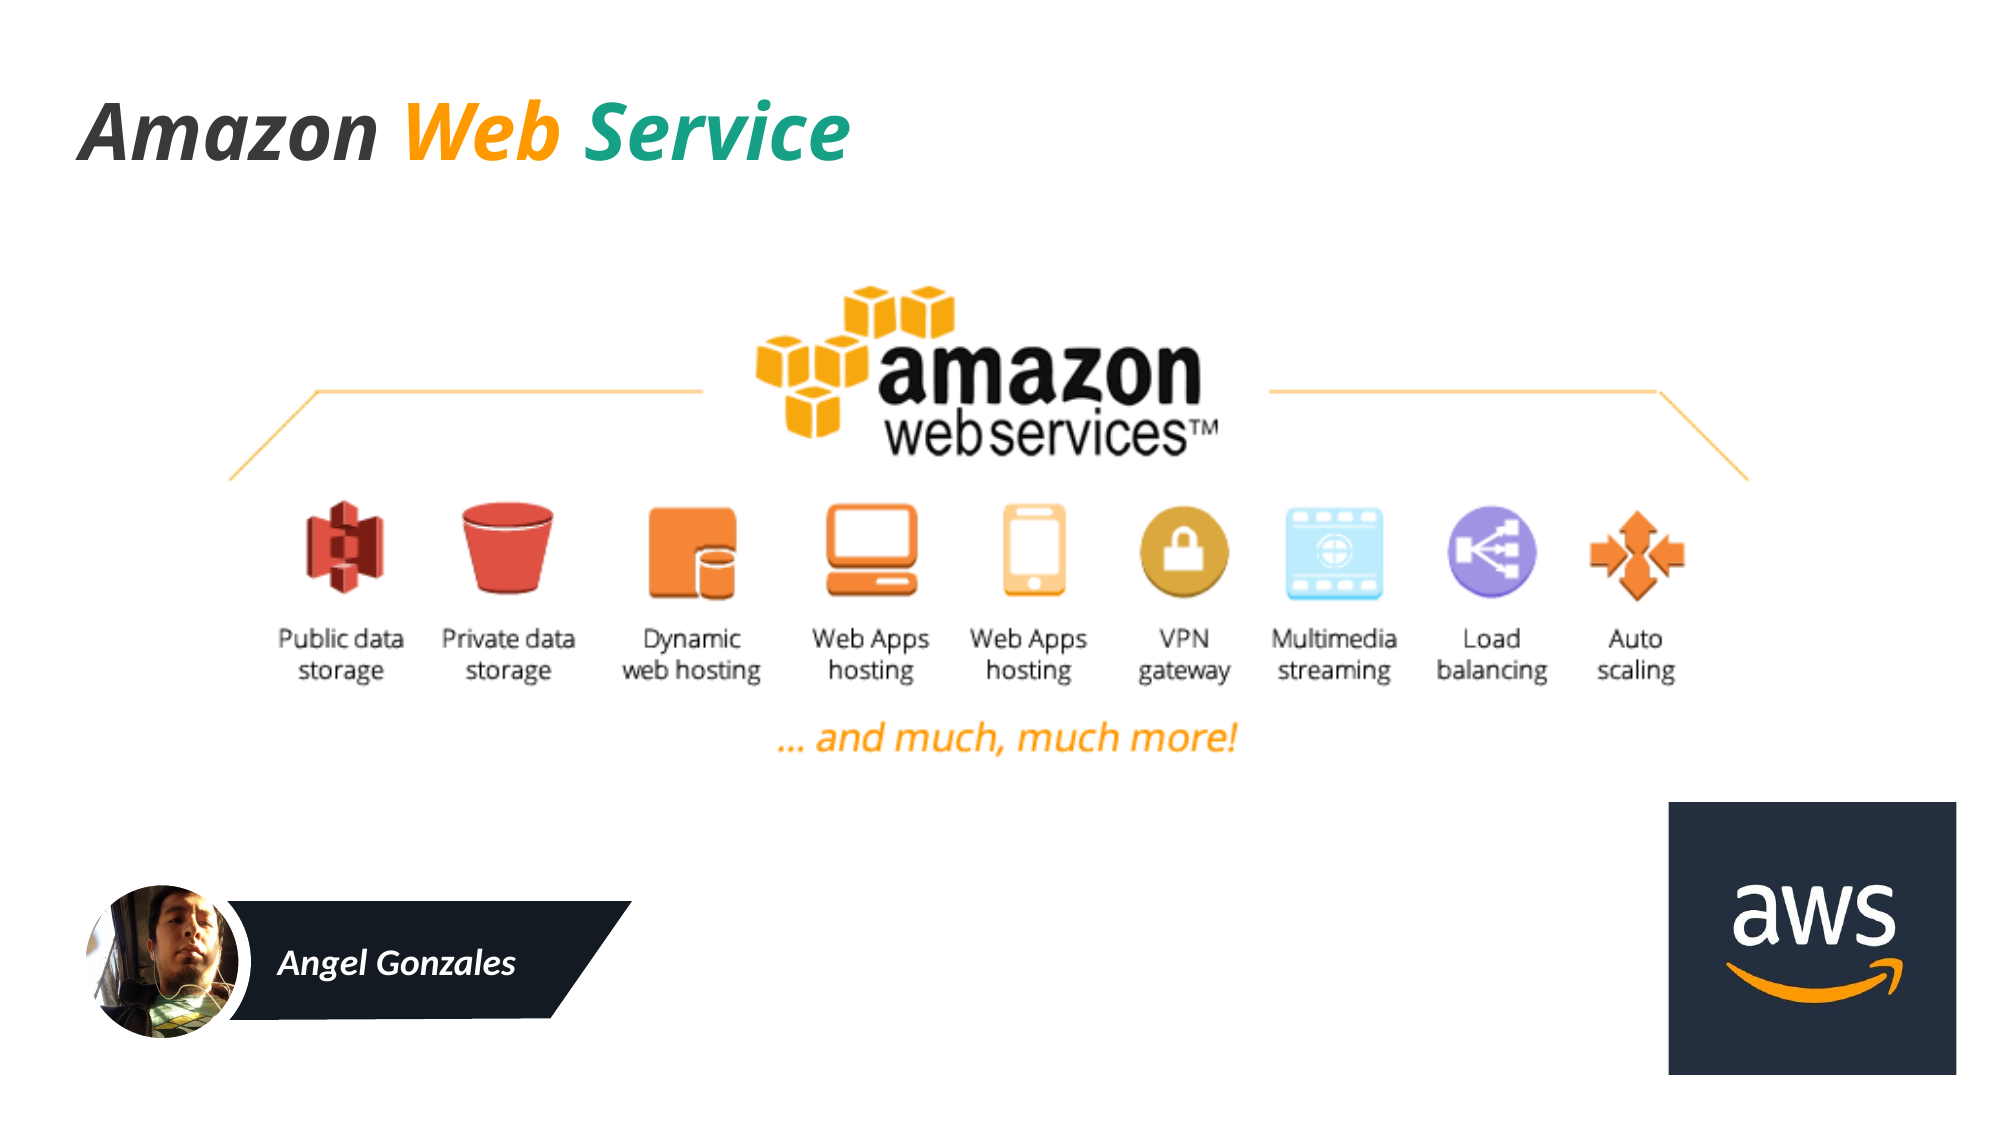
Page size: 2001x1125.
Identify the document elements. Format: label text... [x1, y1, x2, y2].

picture [220, 271, 1779, 779]
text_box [79, 879, 632, 1045]
text_box Amazon Web Service [62, 50, 870, 220]
picture [1668, 802, 1957, 1075]
